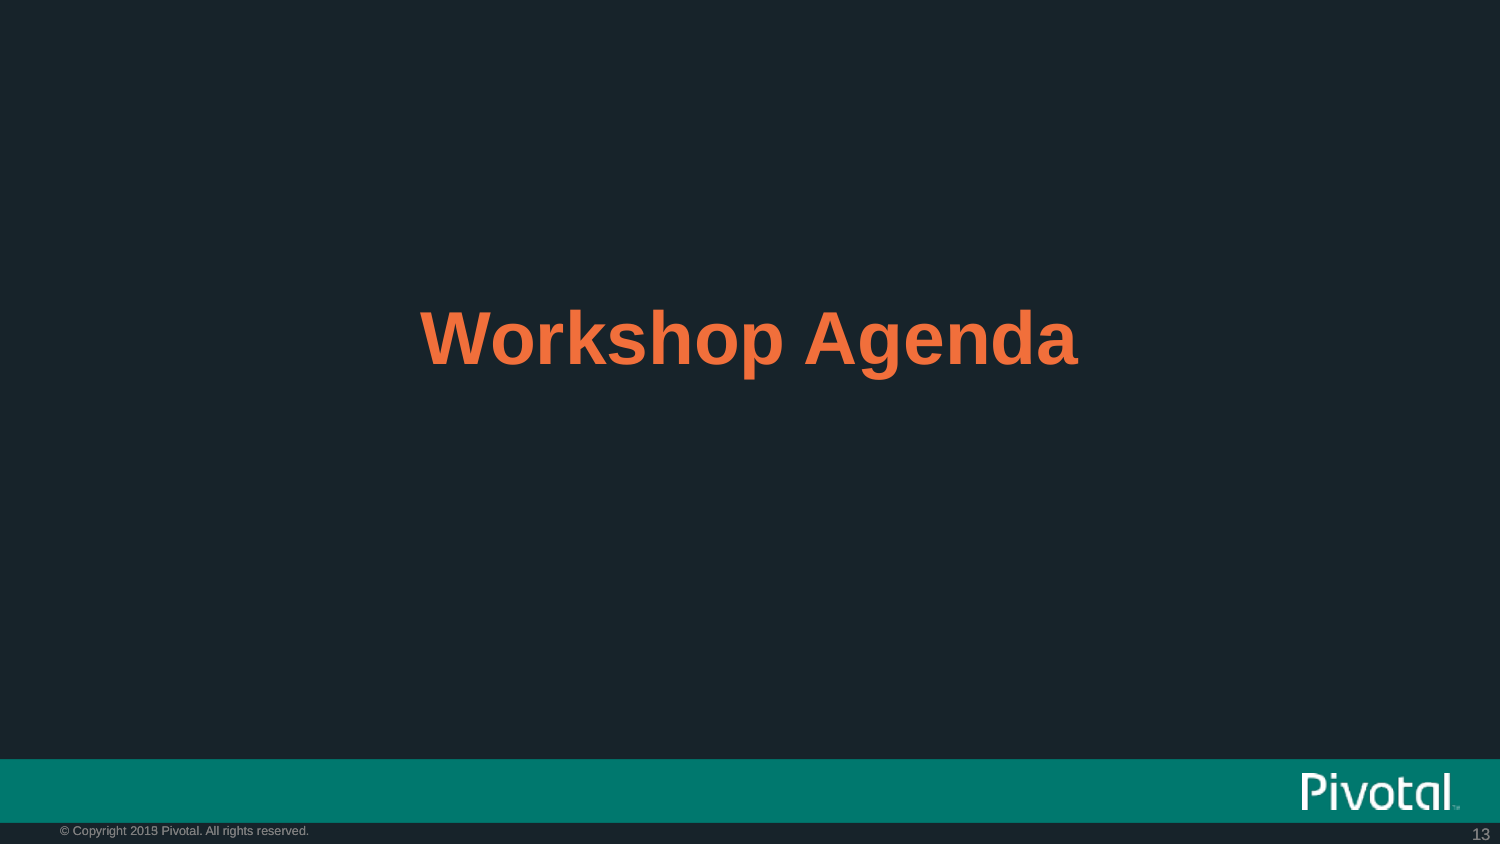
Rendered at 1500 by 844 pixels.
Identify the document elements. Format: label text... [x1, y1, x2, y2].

title Workshop Agenda [0, 297, 1500, 381]
picture [1302, 773, 1460, 810]
